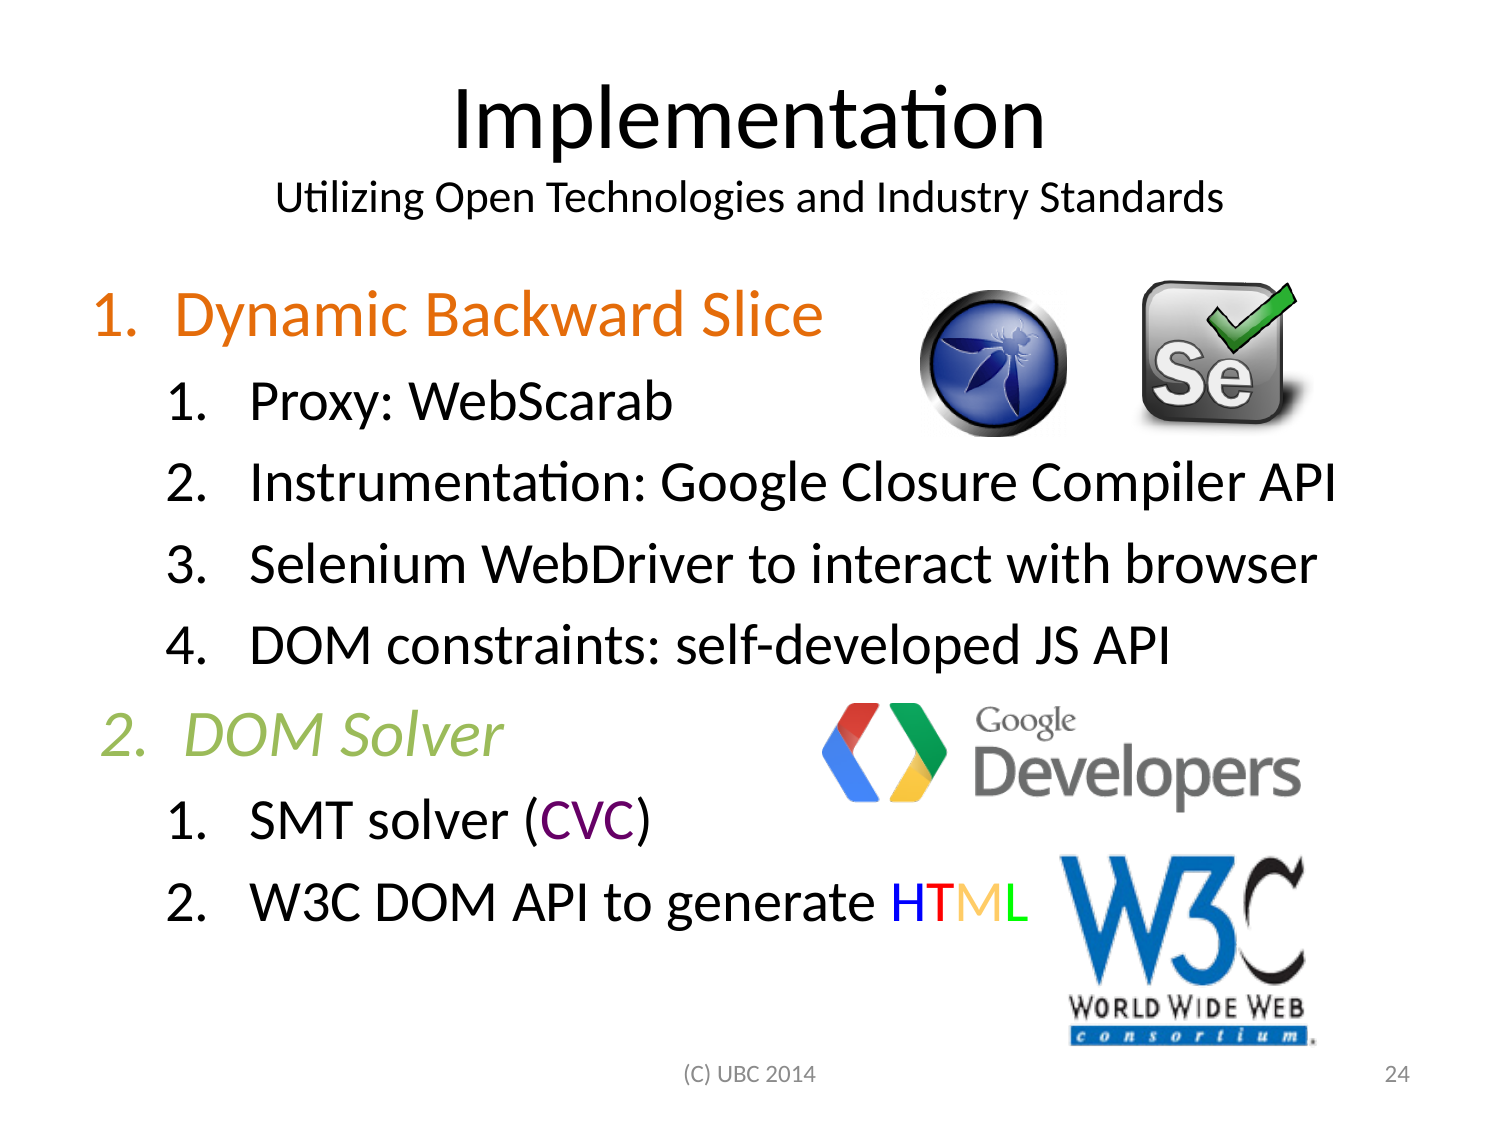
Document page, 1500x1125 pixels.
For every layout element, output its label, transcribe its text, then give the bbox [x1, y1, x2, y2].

picture [821, 703, 1302, 822]
footer (C) UBC 2014 [512, 1042, 988, 1103]
picture [1131, 271, 1315, 437]
picture [1053, 842, 1326, 1057]
list Dynamic Backward Slice Proxy: WebScarab Instrumentation: Google Closure Compiler API Selenium WebDriver to interact with browser DOM constraints: self-developed JS API DOM Solver SMT solver (CVC) W3C DOM API to generate HTML [75, 262, 1425, 1005]
picture [920, 290, 1067, 437]
slide_number 23 [1074, 1042, 1425, 1103]
title Implementation Utilizing Open Technologies and Industry Standards [75, 45, 1425, 233]
